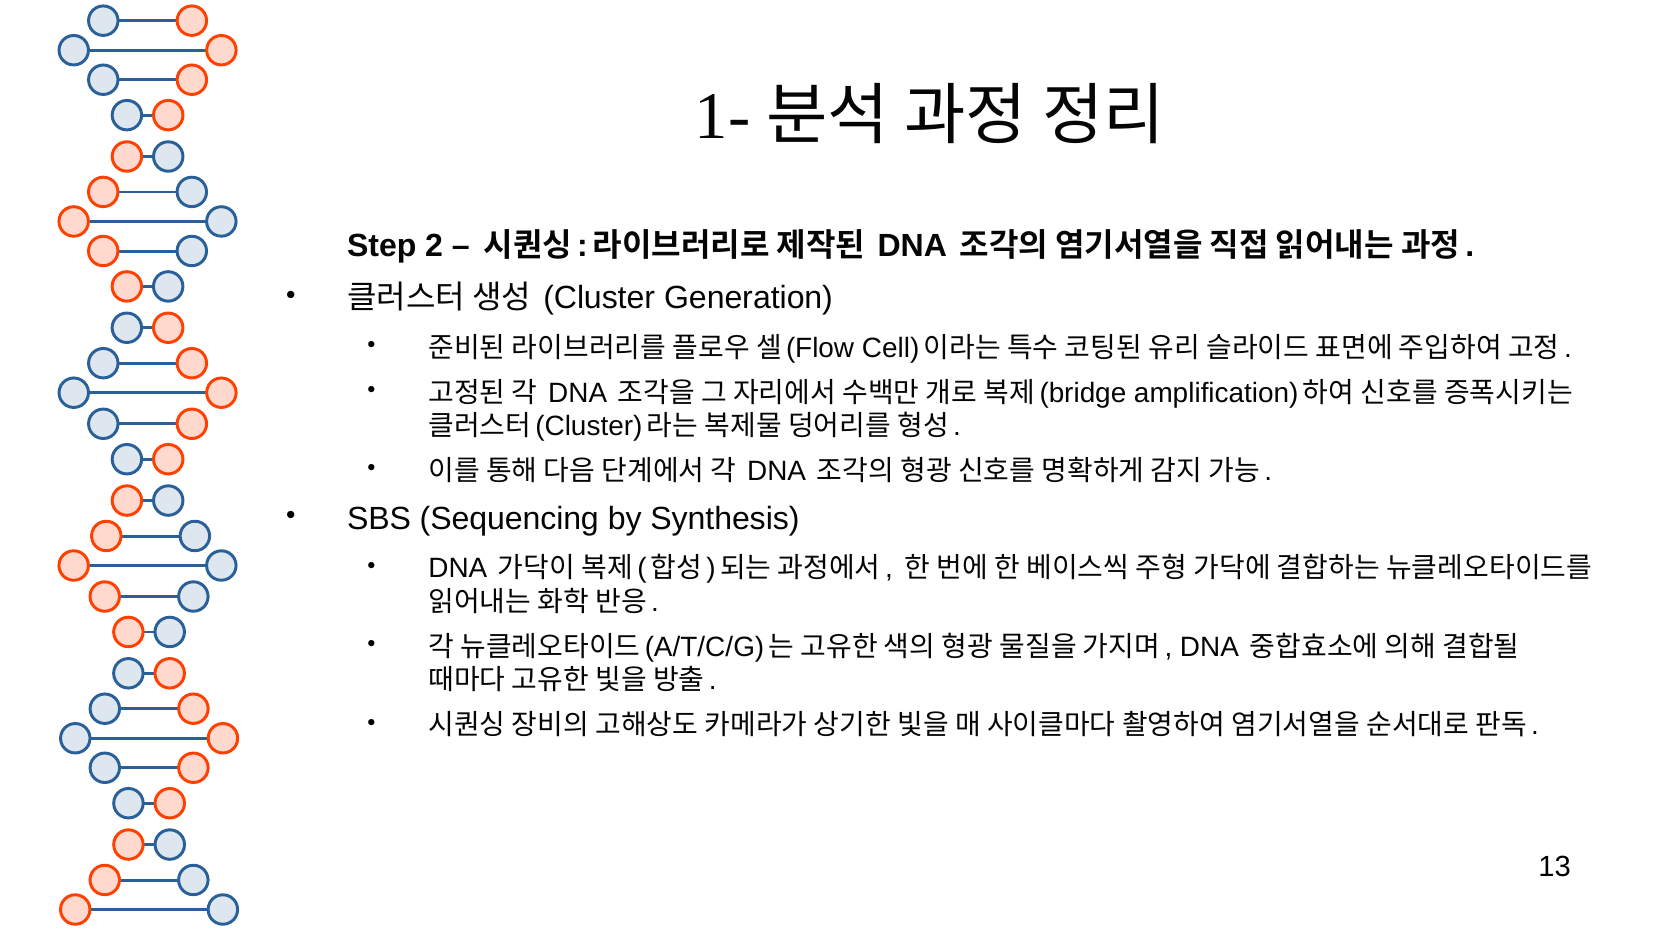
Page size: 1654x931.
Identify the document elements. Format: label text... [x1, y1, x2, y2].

title 1-분석 과정 정리 [265, 35, 1595, 189]
slide_number 13 [1185, 847, 1571, 912]
list Step 2 – 시퀀싱:라이브러리로 제작된 DNA 조각의 염기서열을 직접 읽어내는 과정. 클러스터 생성 (Cluster Generation) 준비된 라이브러리를 플로우 셀(Flow Cell)이라는 특수 코팅된 유리 슬라이드 표면에 주입하여 고정. 고정된 각 DNA 조각을 그 자리에서 수백만 개로 복제(bridge amplification)하여 신호를 증폭시키는 클러스터(Cluster)라는 복제물 덩어리를 형성. 이를 통해 다음 단계에서 각 DNA 조각의 형광 신호를 명확하게 감지 가능. SBS (Sequencing by Synthesis) DNA 가닥이 복제(합성)되는 과정에서, 한 번에 한 베이스씩 주형 가닥에 결합하는 뉴클레오타이드를 읽어내는 화학 반응. 각 뉴클레오타이드(A/T/C/G)는 고유한 색의 형광 물질을 가지며, DNA 중합효소에 의해 결합될 때마다 고유한 빛을 방출. 시퀀싱 장비의 고해상도 카메라가 상기한 빛을 매 사이클마다 촬영하여 염기서열을 순서대로 판독. [265, 224, 1595, 764]
